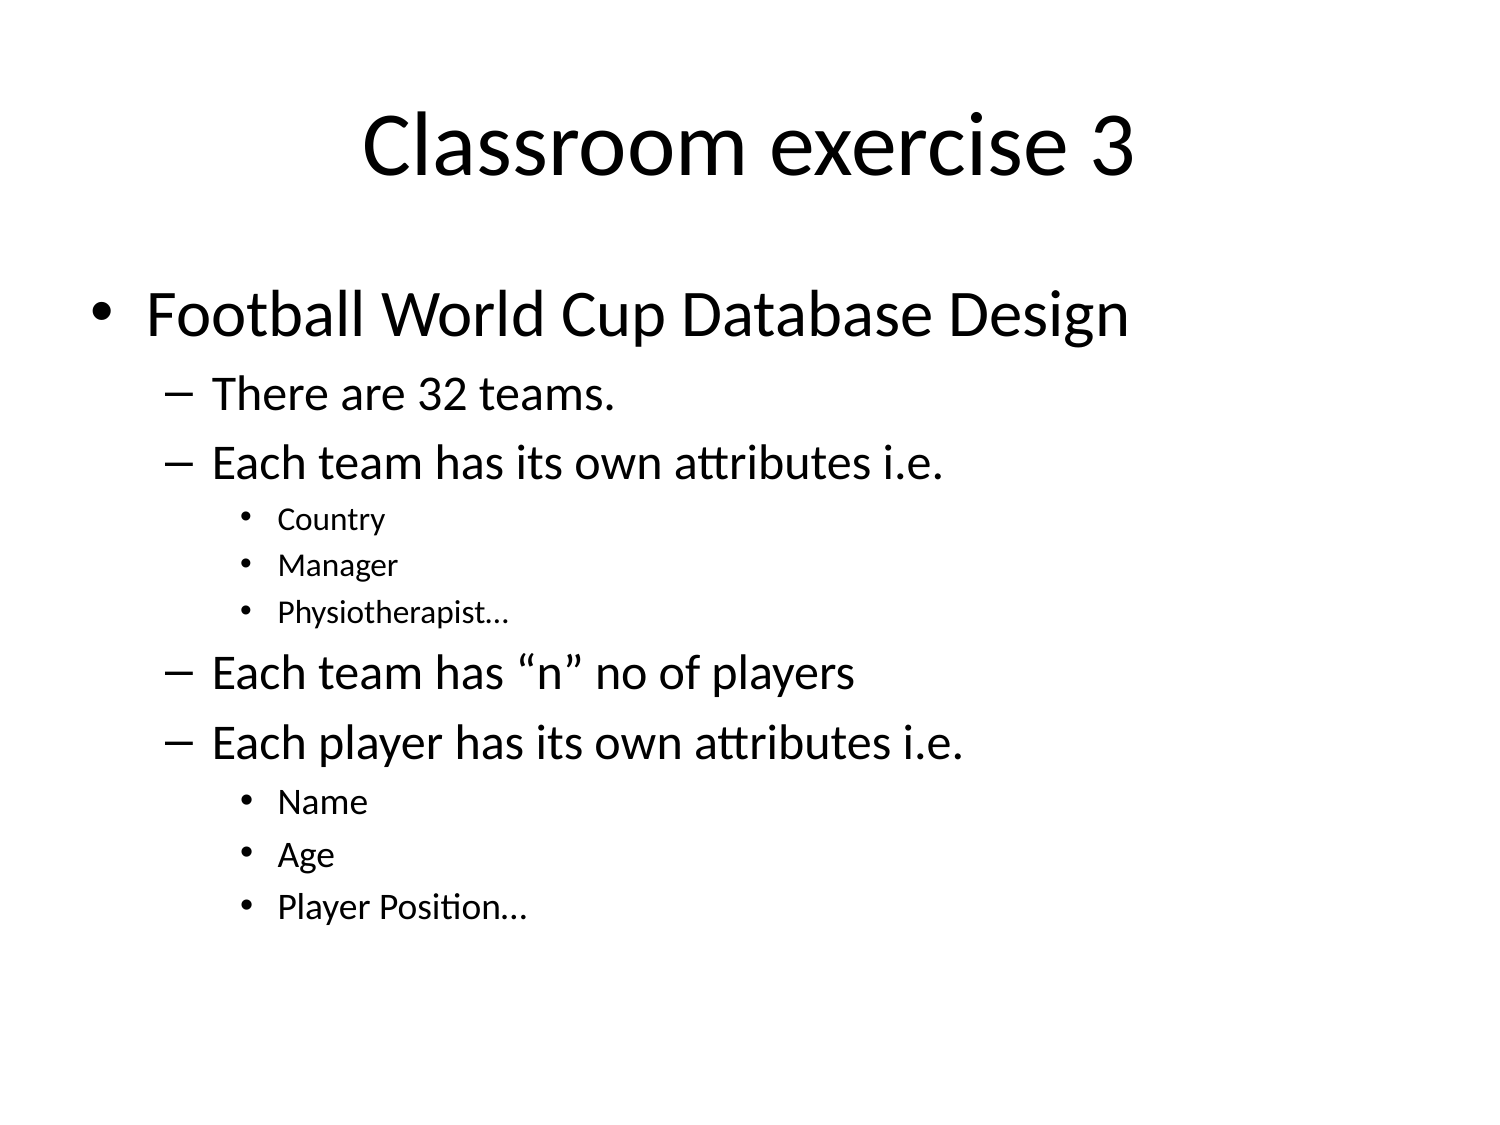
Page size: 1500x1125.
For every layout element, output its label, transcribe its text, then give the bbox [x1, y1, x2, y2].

list Football World Cup Database Design There are 32 teams. Each team has its own attributes i.e. Country Manager Physiotherapist… Each team has “n” no of players Each player has its own attributes i.e. Name Age Player Position… [75, 262, 1425, 1005]
title Classroom exercise 3 [75, 45, 1425, 233]
